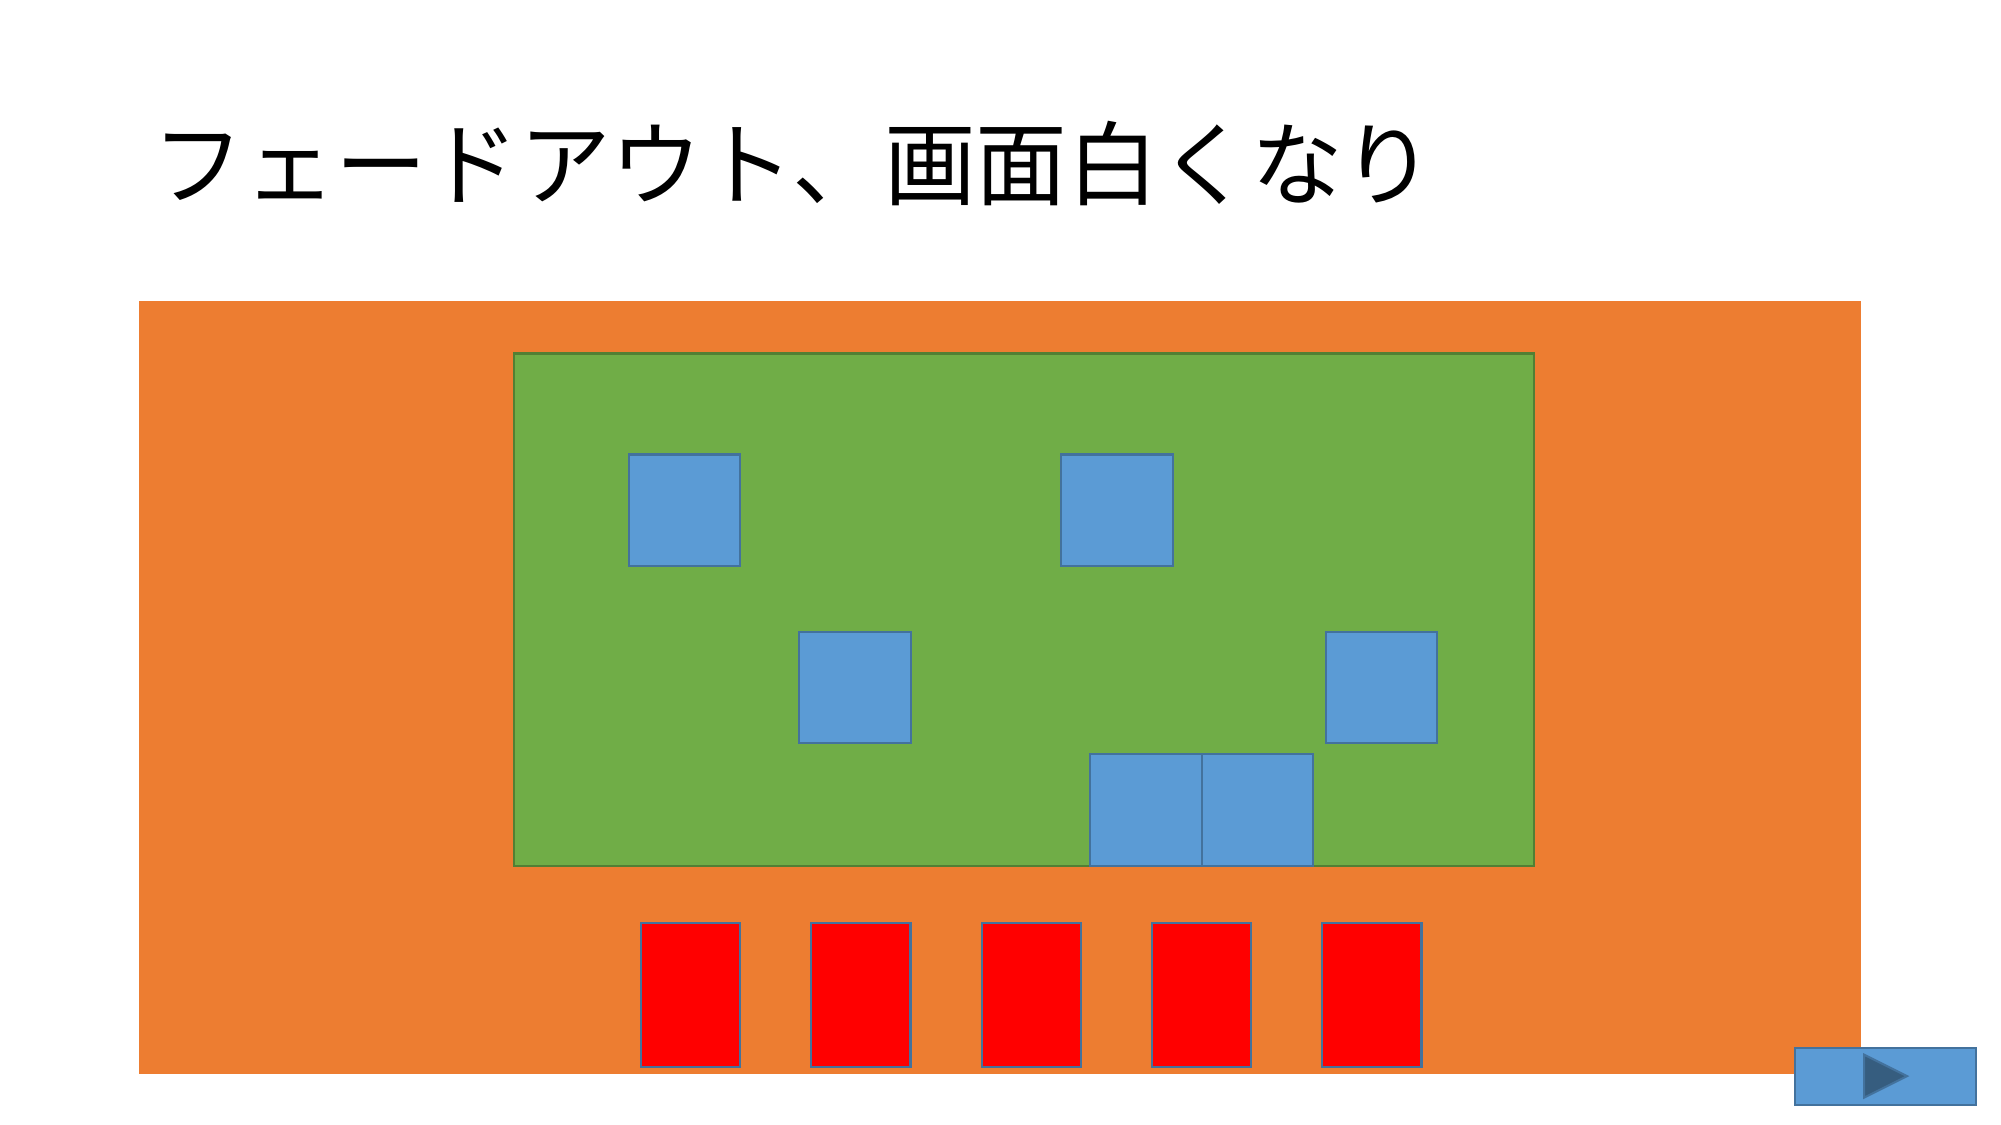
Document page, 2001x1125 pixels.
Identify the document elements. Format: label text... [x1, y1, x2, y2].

text_box [628, 453, 741, 567]
text_box [1151, 922, 1252, 1068]
title フェードアウト、画面白くなり [137, 59, 1863, 278]
text_box [1060, 453, 1174, 567]
text_box [1794, 1047, 1977, 1106]
text_box [513, 352, 1535, 867]
text_box [1089, 753, 1201, 867]
text_box [981, 922, 1082, 1068]
text_box [1201, 753, 1314, 867]
text_box [640, 922, 741, 1068]
text_box [1325, 631, 1438, 744]
text_box [1321, 922, 1423, 1068]
text_box [798, 631, 912, 744]
text_box [810, 922, 912, 1068]
text_box [136, 298, 1864, 1077]
